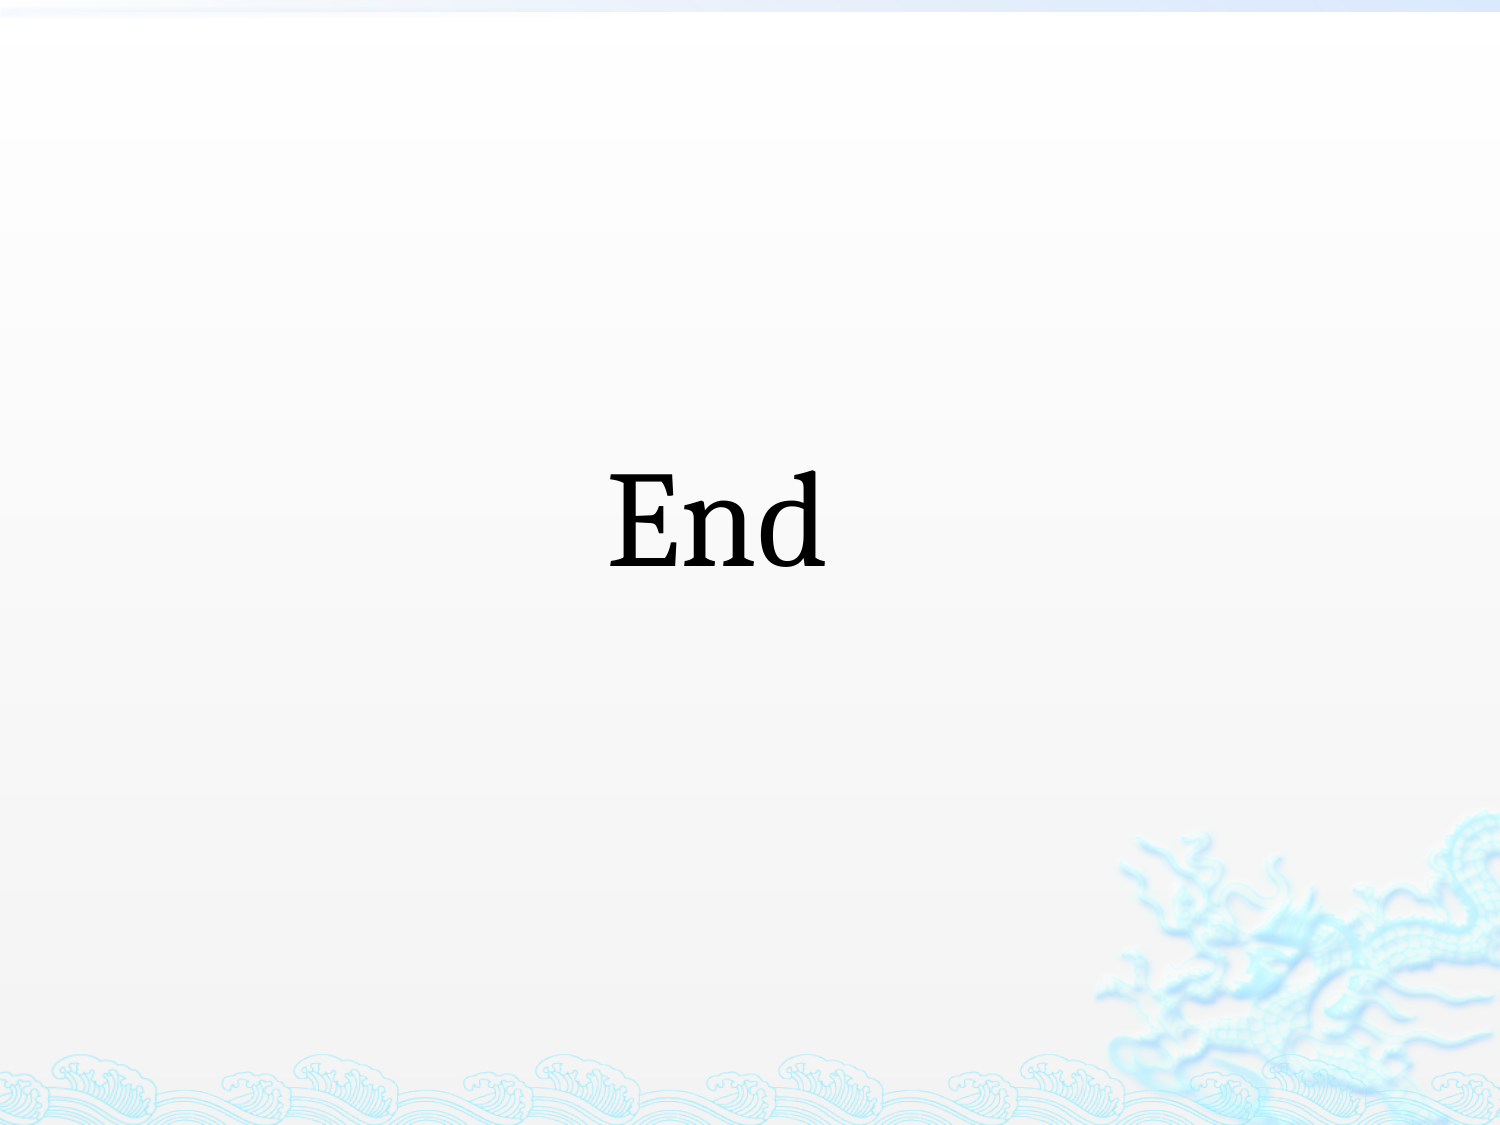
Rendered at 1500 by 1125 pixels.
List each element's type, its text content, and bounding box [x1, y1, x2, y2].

text_box End [592, 421, 845, 602]
